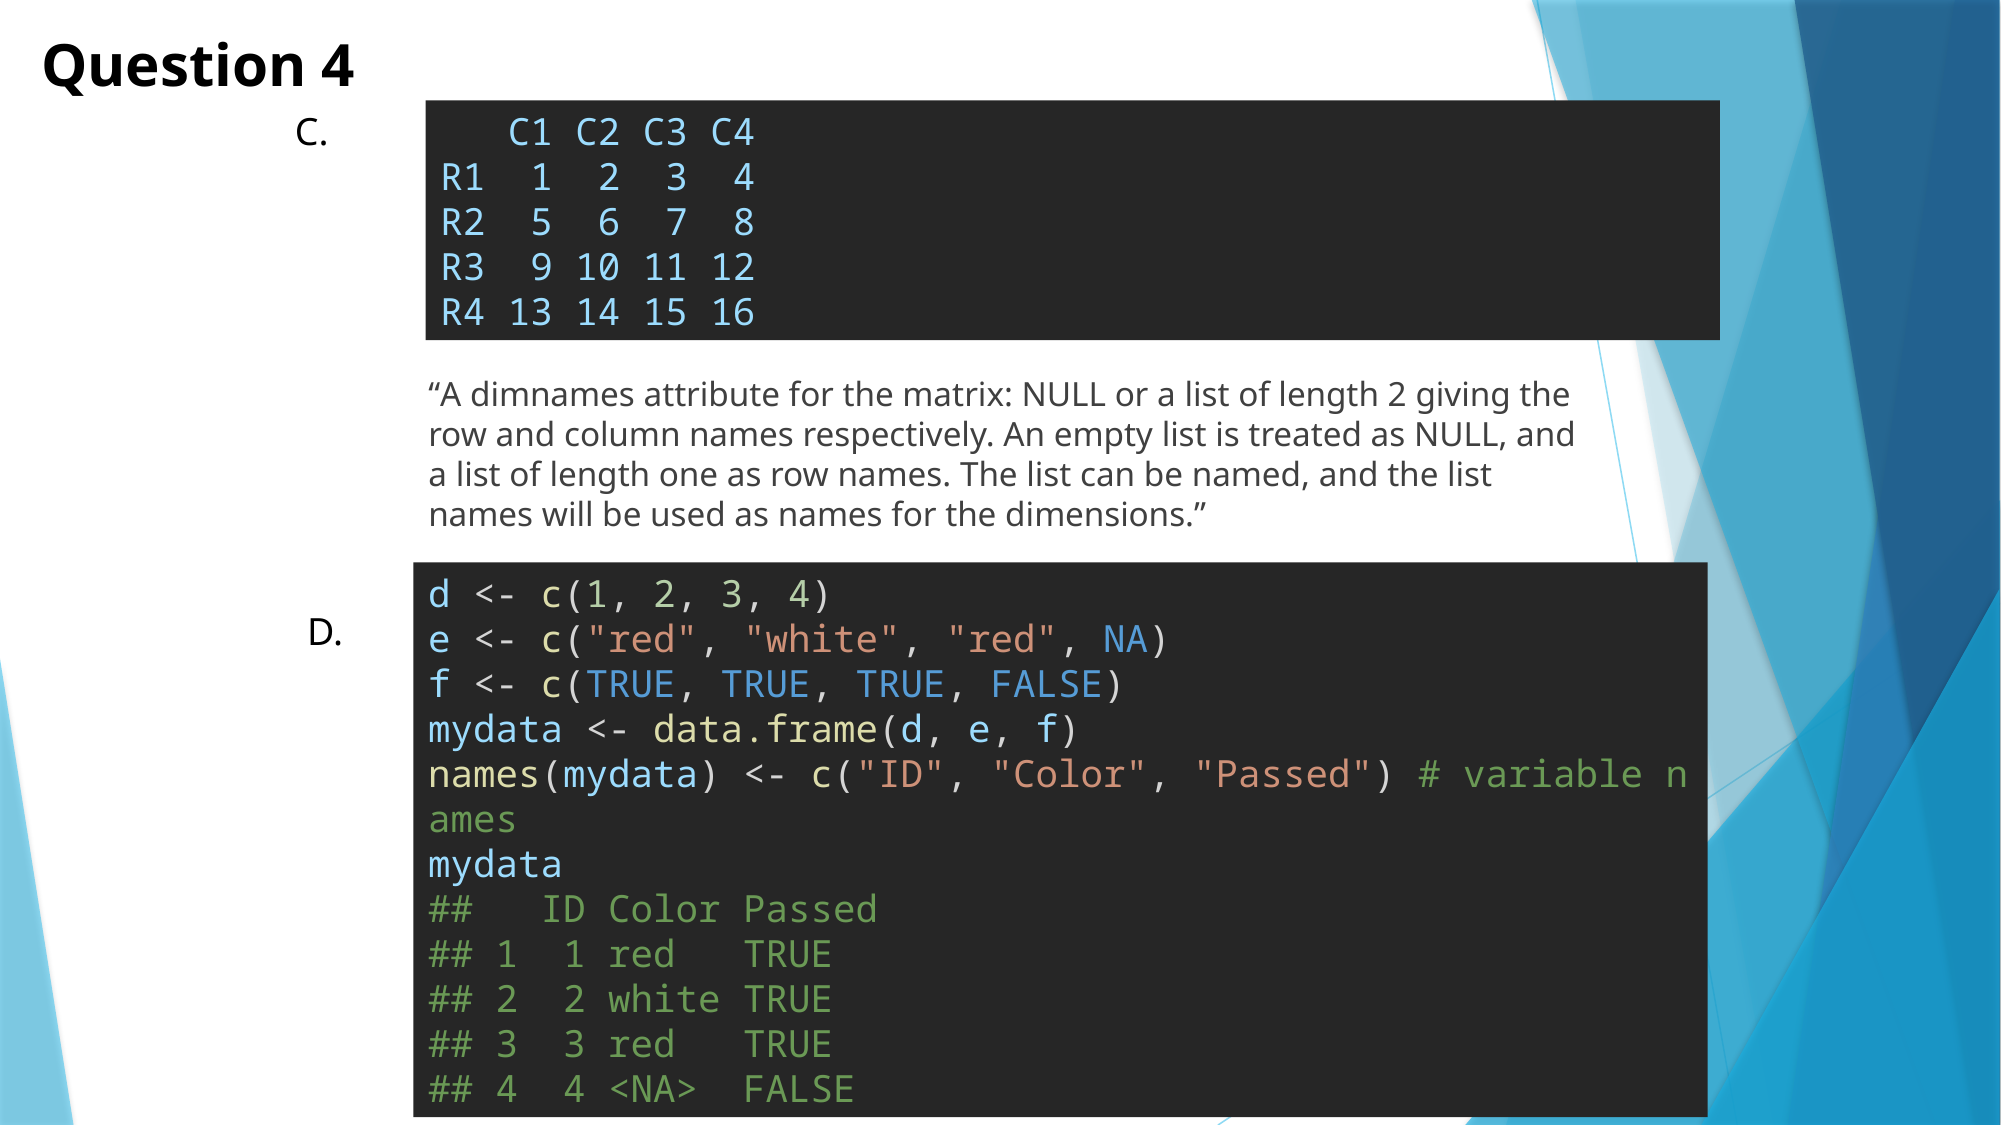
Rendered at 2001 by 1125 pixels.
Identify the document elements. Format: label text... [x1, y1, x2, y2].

text_box Question 4 [26, 20, 1400, 106]
text_box D. [292, 600, 360, 661]
text_box d <- c(1, 2, 3, 4) e <- c("red", "white", "red", NA) f <- c(TRUE, TRUE, TRUE, FALSE) mydata <- data.frame(d, e, f) names(mydata) <- c("ID", "Color", "Passed") # variable names mydata ## ID Color Passed ## 1 1 red TRUE ## 2 2 white TRUE ## 3 3 red TRUE ## 4 4 <NA> FALSE [413, 562, 1708, 1118]
text_box C1 C2 C3 C4 R1 1 2 3 4 R2 5 6 7 8 R3 9 10 11 12 R4 13 14 15 16 [425, 100, 1720, 341]
text_box “A dimnames attribute for the matrix: NULL or a list of length 2 giving the row and column names respectively. An empty list is treated as NULL, and a list of length one as row names. The list can be named, and the list names will be used as names for the dimensions.” [413, 325, 1618, 541]
text_box C. [280, 100, 348, 161]
